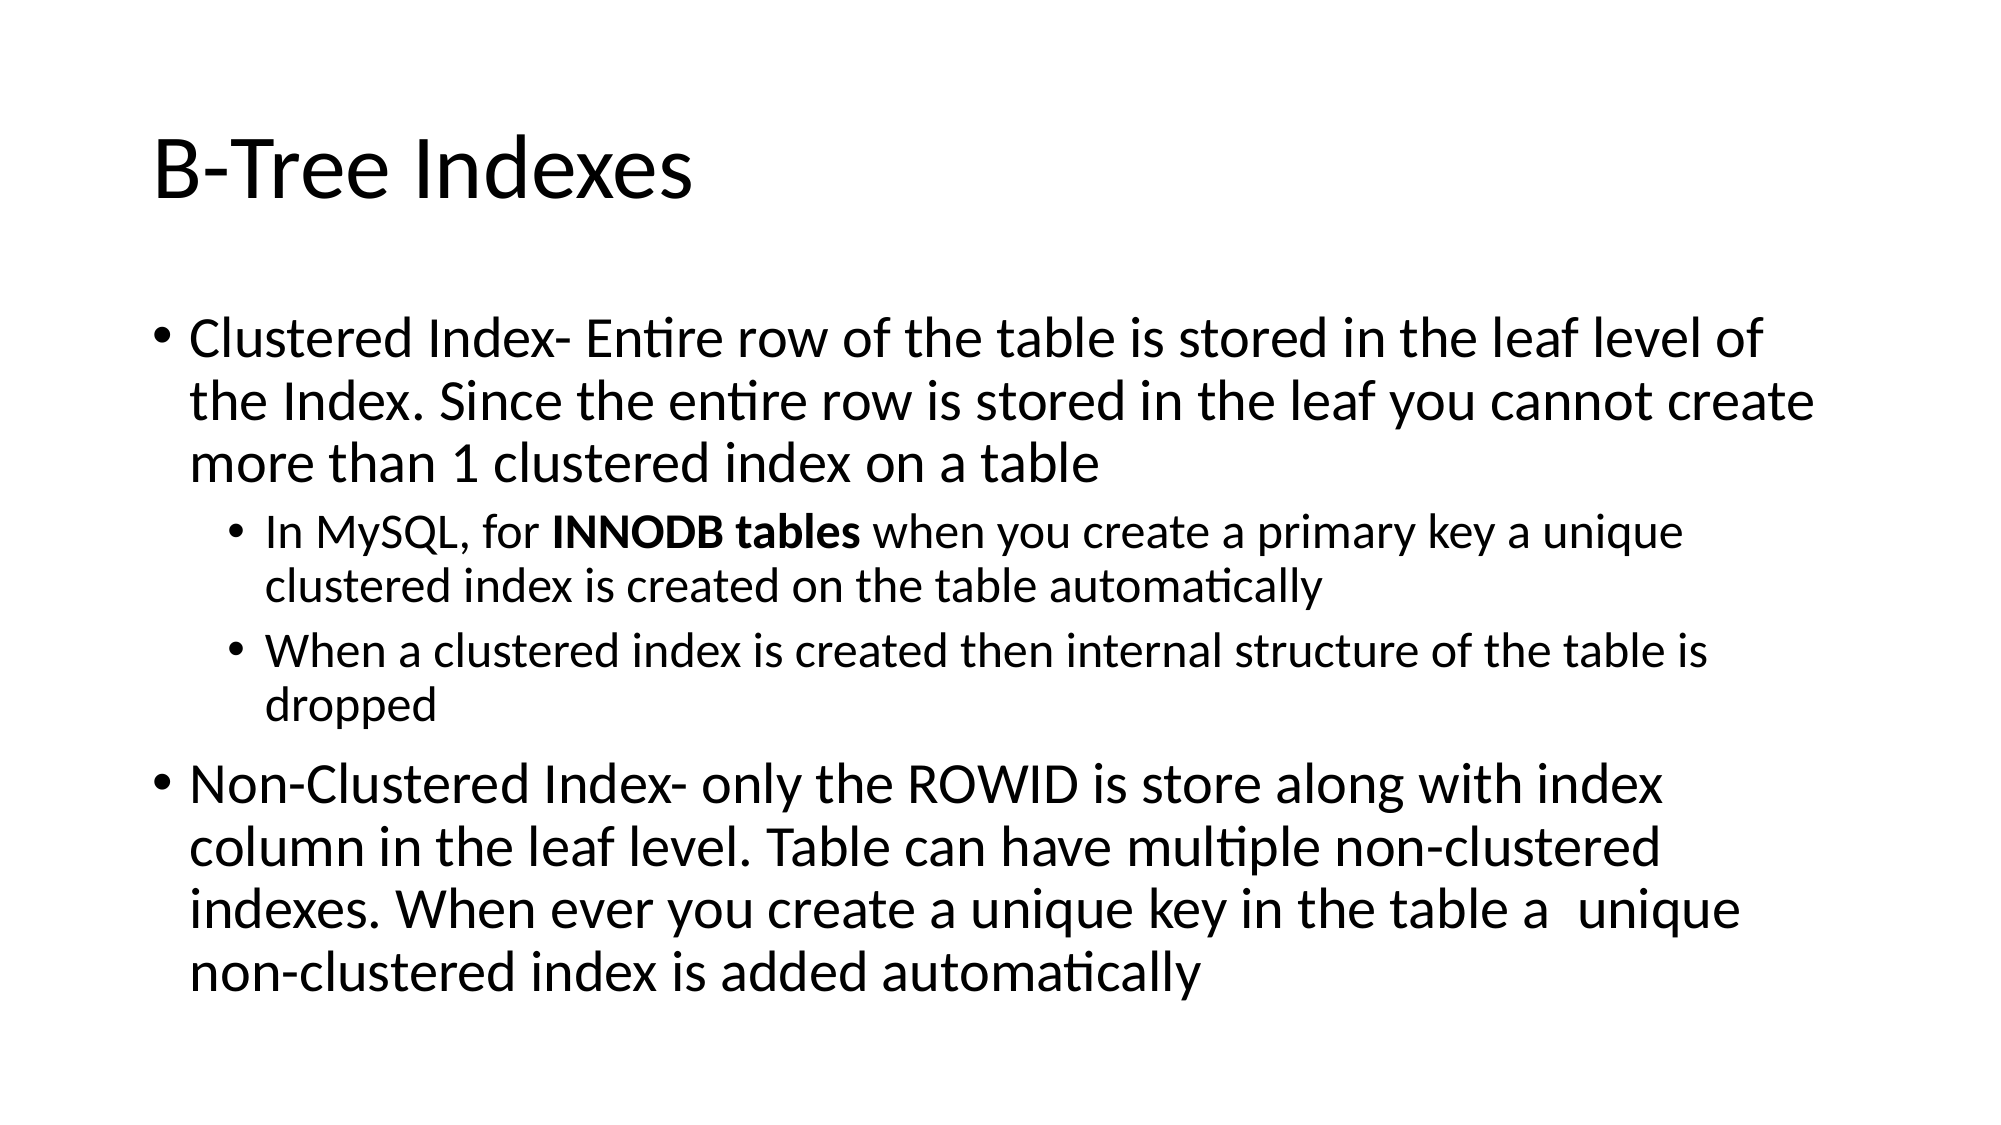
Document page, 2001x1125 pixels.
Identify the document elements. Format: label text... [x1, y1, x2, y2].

list Clustered Index- Entire row of the table is stored in the leaf level of the Index. Since the entire row is stored in the leaf you cannot create more than 1 clustered index on a table In MySQL, for INNODB tables when you create a primary key a unique clustered index is created on the table automatically When a clustered index is created then internal structure of the table is dropped Non-Clustered Index- only the ROWID is store along with index column in the leaf level. Table can have multiple non-clustered indexes. When ever you create a unique key in the table a unique non-clustered index is added automatically [137, 299, 1863, 1014]
title B-Tree Indexes [137, 59, 1863, 278]
